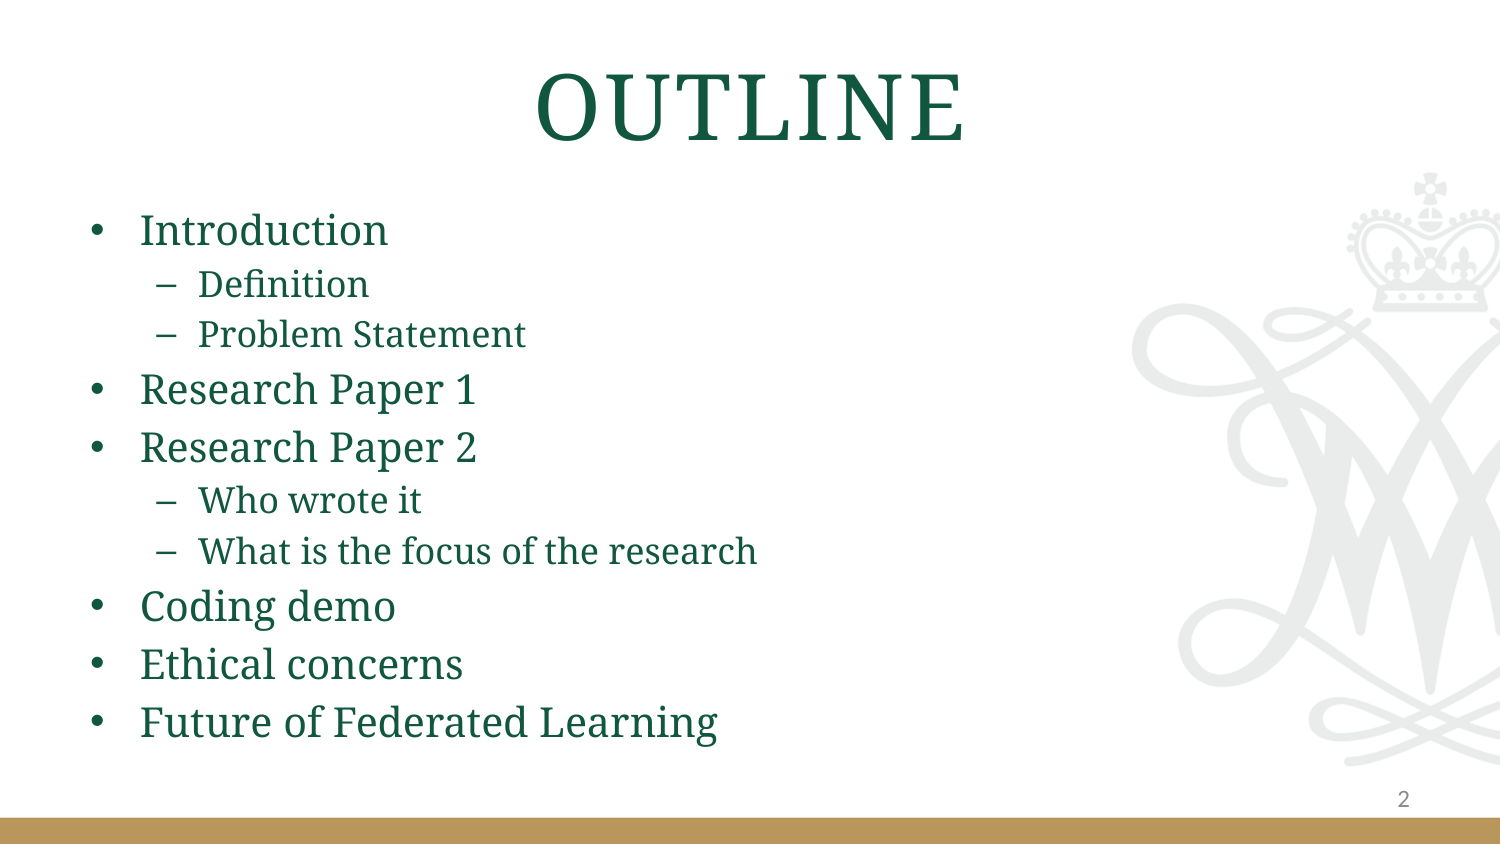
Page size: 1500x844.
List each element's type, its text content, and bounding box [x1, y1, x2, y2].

title Outline [75, 33, 1425, 175]
picture [0, 0, 1500, 844]
list Introduction Definition Problem Statement Research Paper 1 Research Paper 2 Who wrote it What is the focus of the research Coding demo Ethical concerns Future of Federated Learning [75, 196, 1425, 754]
slide_number 2 [1074, 775, 1425, 821]
